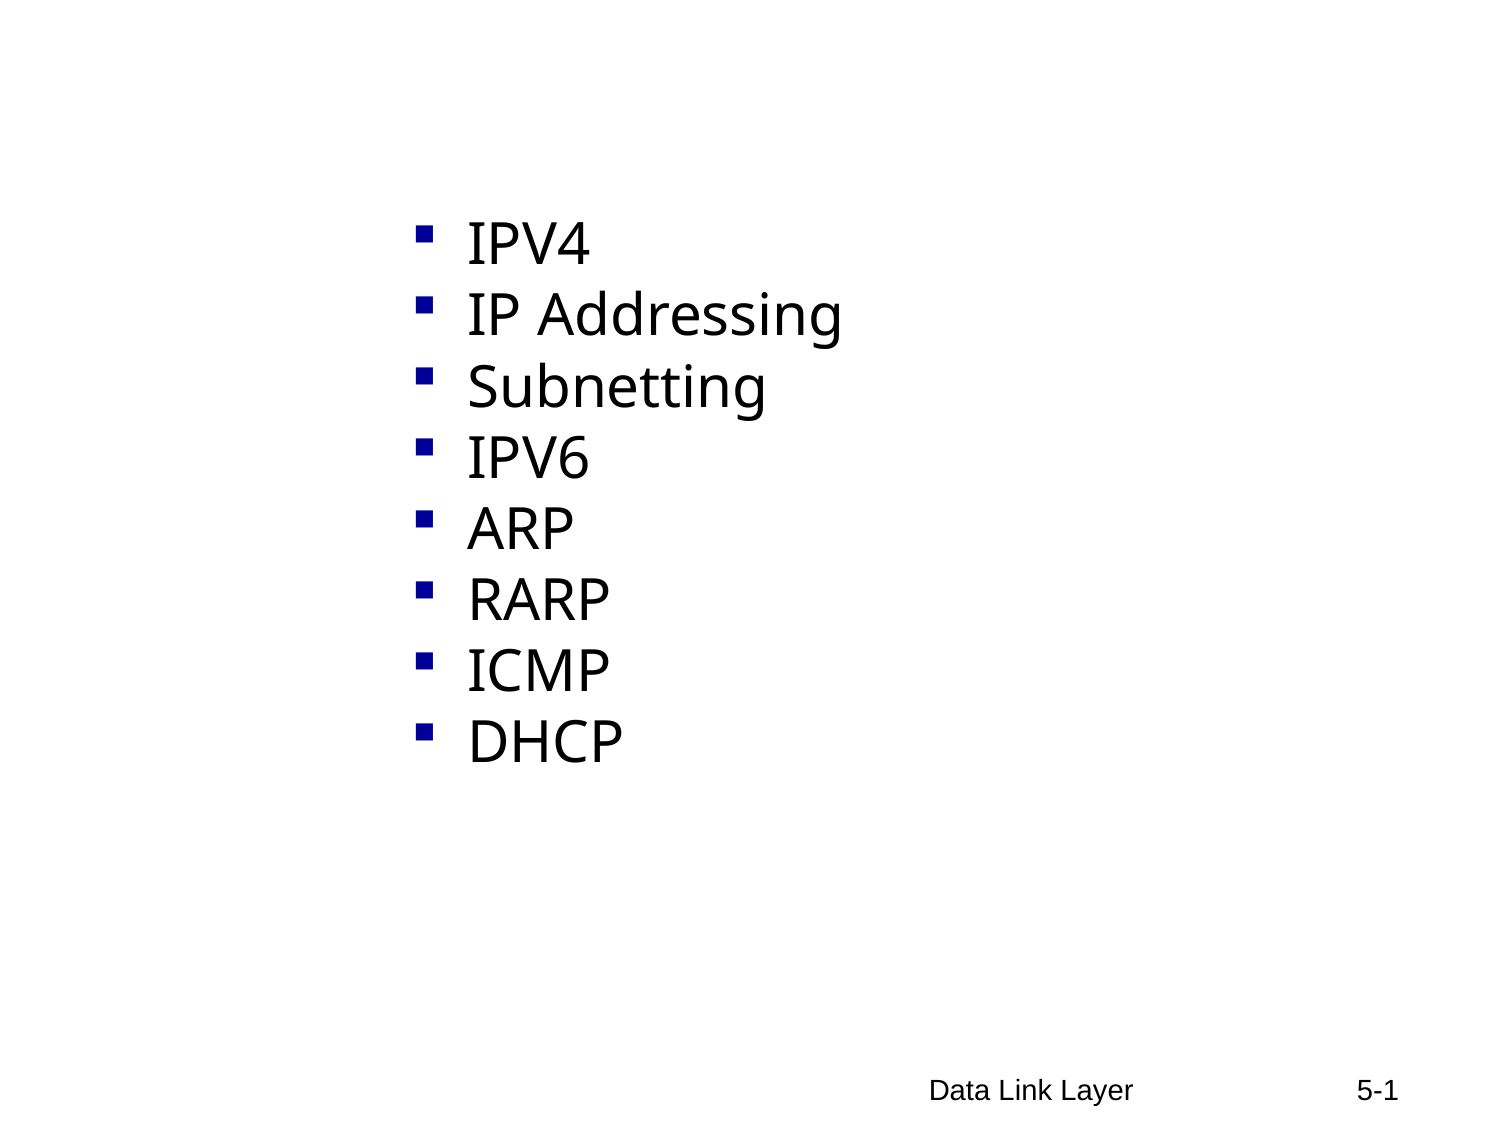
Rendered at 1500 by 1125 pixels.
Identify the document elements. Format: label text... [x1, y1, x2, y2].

list IPV4 IP Addressing Subnetting IPV6 ARP RARP ICMP DHCP [396, 209, 1083, 973]
slide_number 5-1 [1342, 1064, 1454, 1125]
footer Data Link Layer [914, 1064, 1342, 1125]
